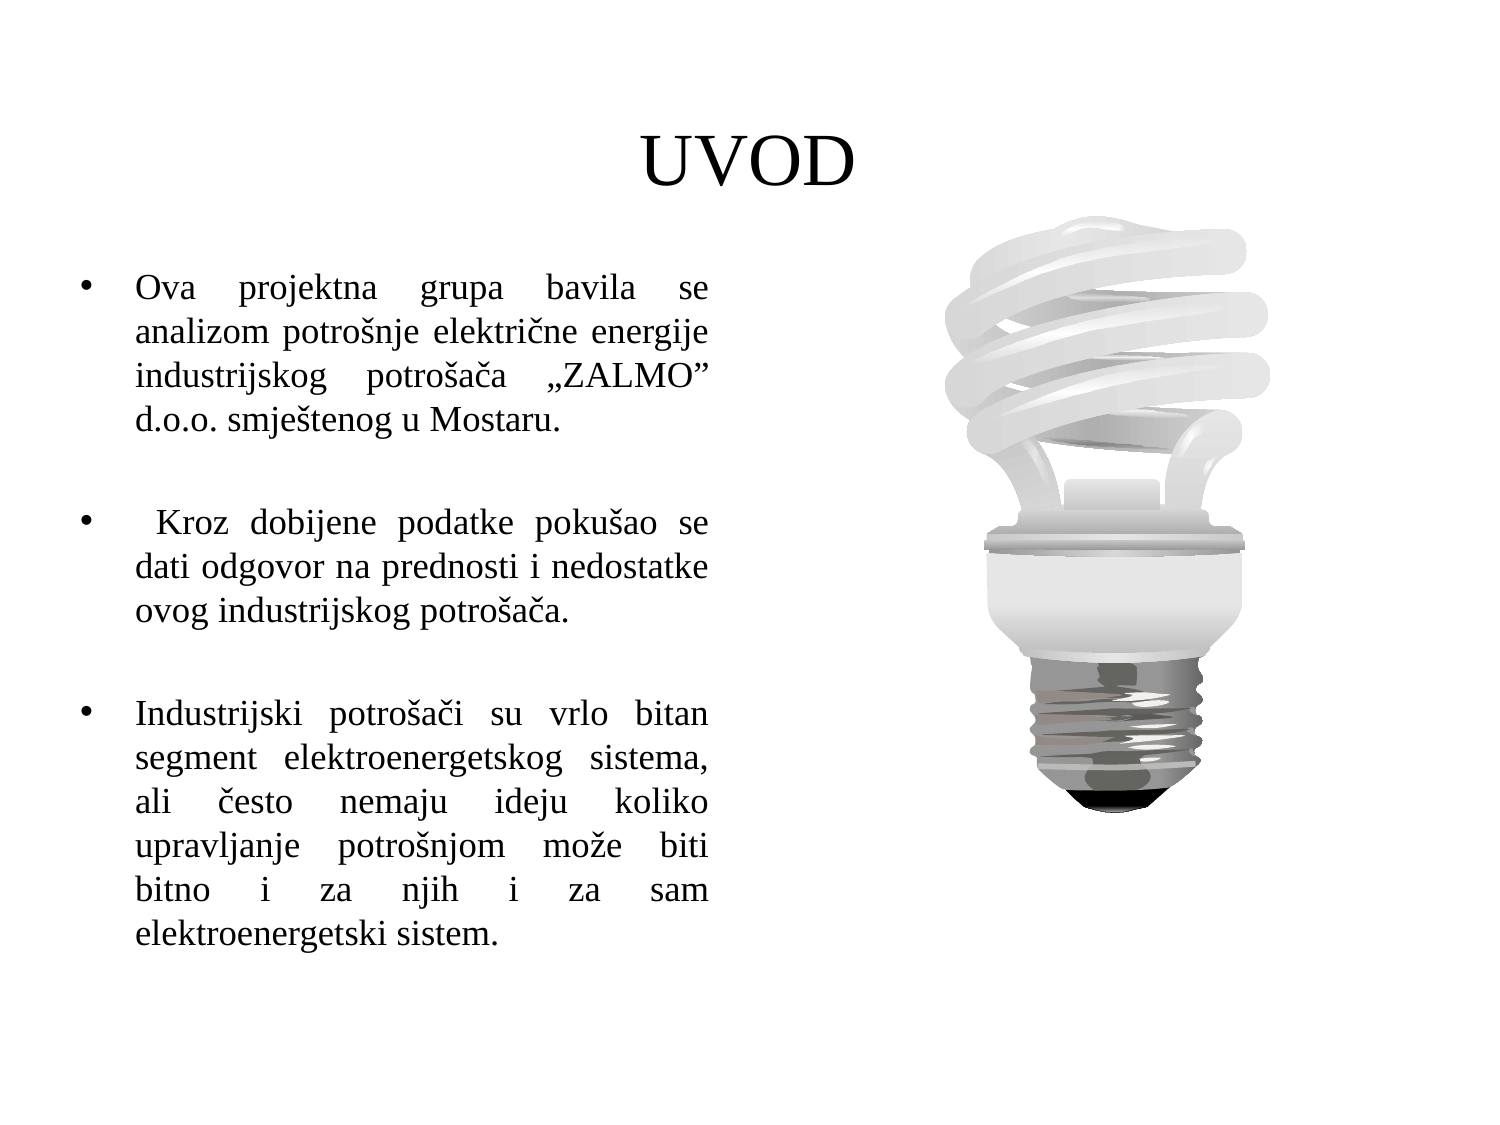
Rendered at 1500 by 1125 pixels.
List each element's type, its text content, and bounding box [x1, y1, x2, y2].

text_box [941, 216, 1271, 813]
list Ova projektna grupa bavila se analizom potrošnje električne energije industrijskog potrošača „ZALMO” d.o.o. smještenog u Mostaru. Kroz dobijene podatke pokušao se dati odgovor na prednosti i nedostatke ovog industrijskog potrošača. Industrijski potrošači su vrlo bitan segment elektroenergetskog sistema, ali često nemaju ideju koliko upravljanje potrošnjom može biti bitno i za njih i za sam elektroenergetski sistem. [64, 255, 725, 964]
title UVOD [63, 67, 1434, 244]
